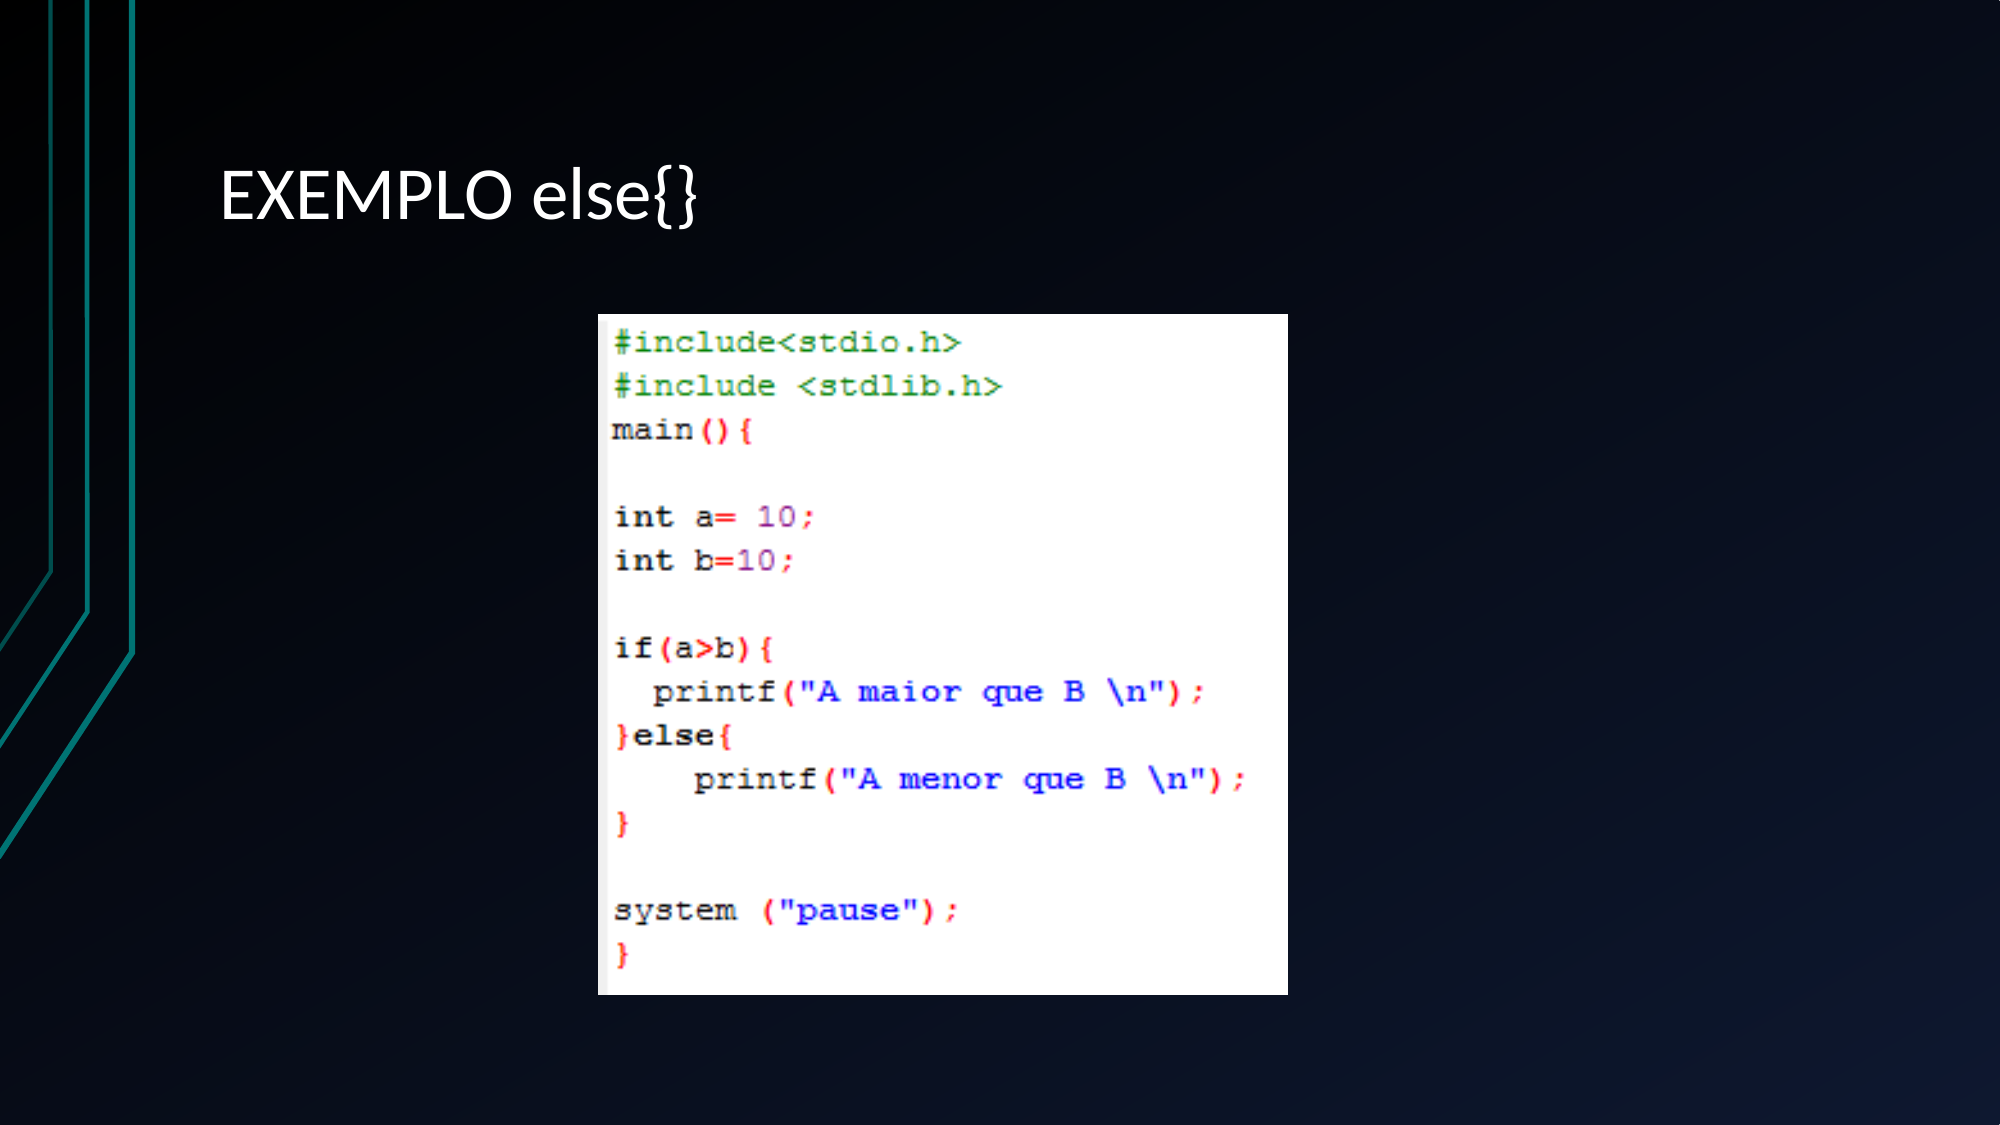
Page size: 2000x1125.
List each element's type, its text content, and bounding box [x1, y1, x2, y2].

title EXEMPLO else{} [199, 45, 1900, 246]
picture [597, 314, 1289, 995]
